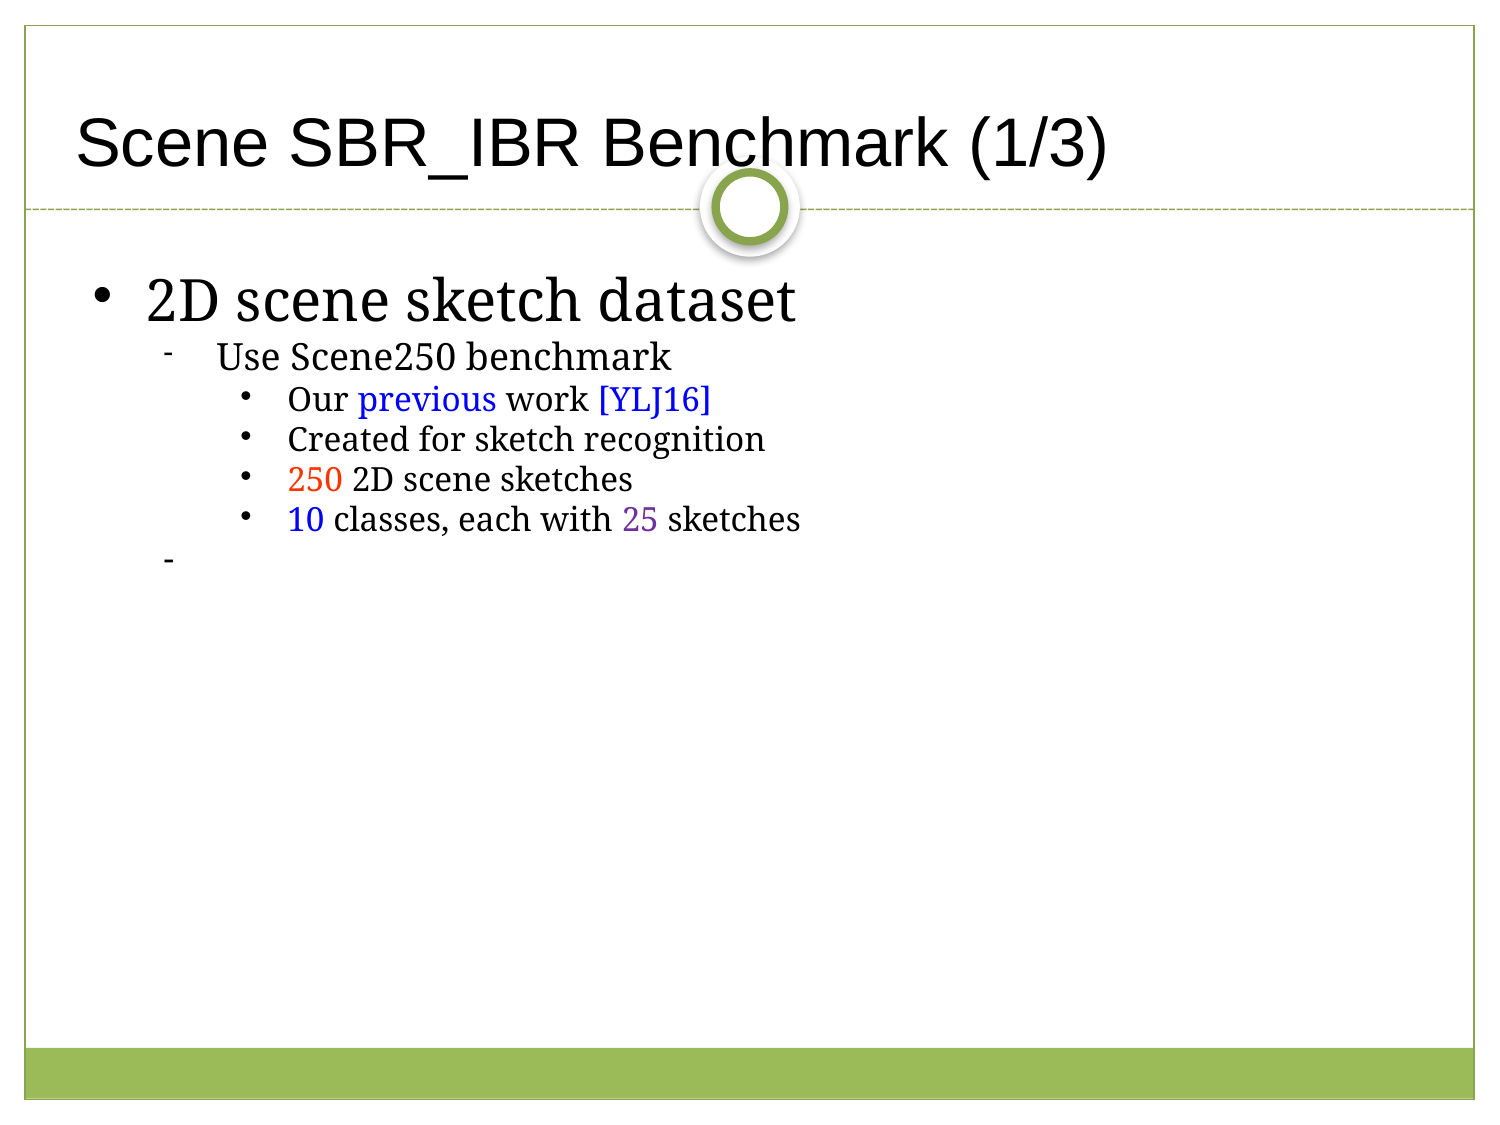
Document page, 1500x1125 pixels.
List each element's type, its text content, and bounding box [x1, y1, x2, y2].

text_box Scene SBR_IBR Benchmark (1/3) [75, 44, 1425, 233]
text_box 2D scene sketch dataset Use Scene250 benchmark Our previous work [YLJ16] Created for sketch recognition 250 2D scene sketches 10 classes, each with 25 sketches [75, 263, 1425, 916]
